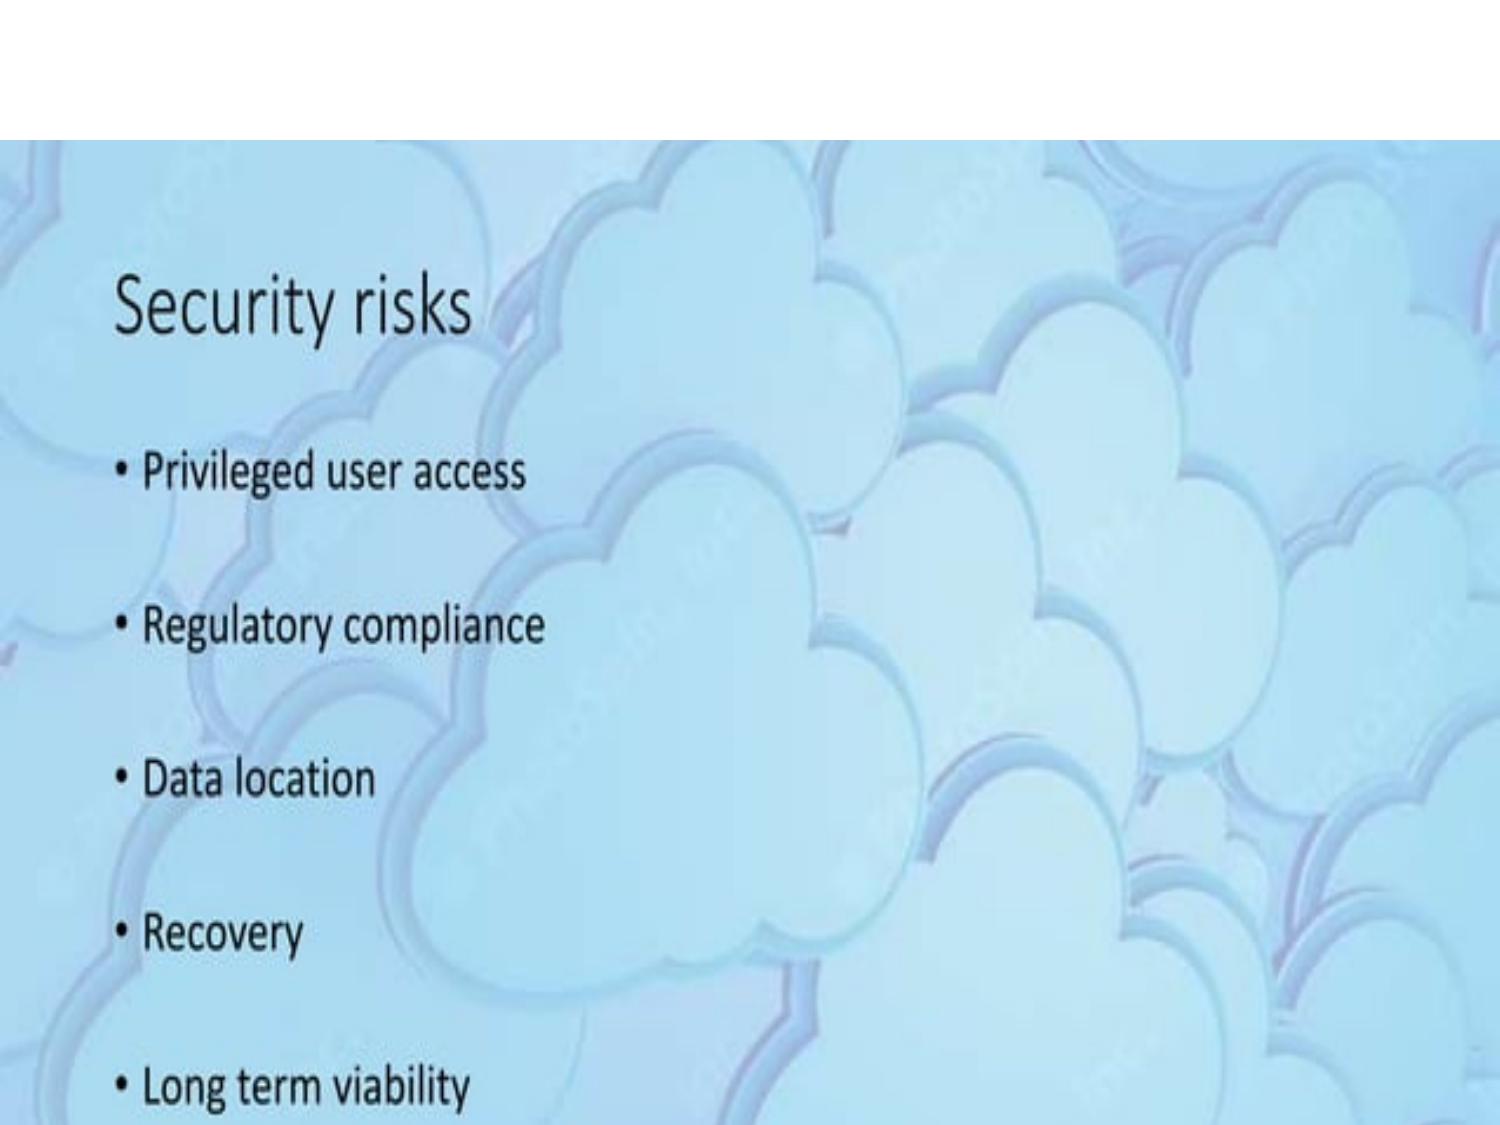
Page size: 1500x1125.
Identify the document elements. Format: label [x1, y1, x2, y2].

picture [0, 139, 1500, 1125]
